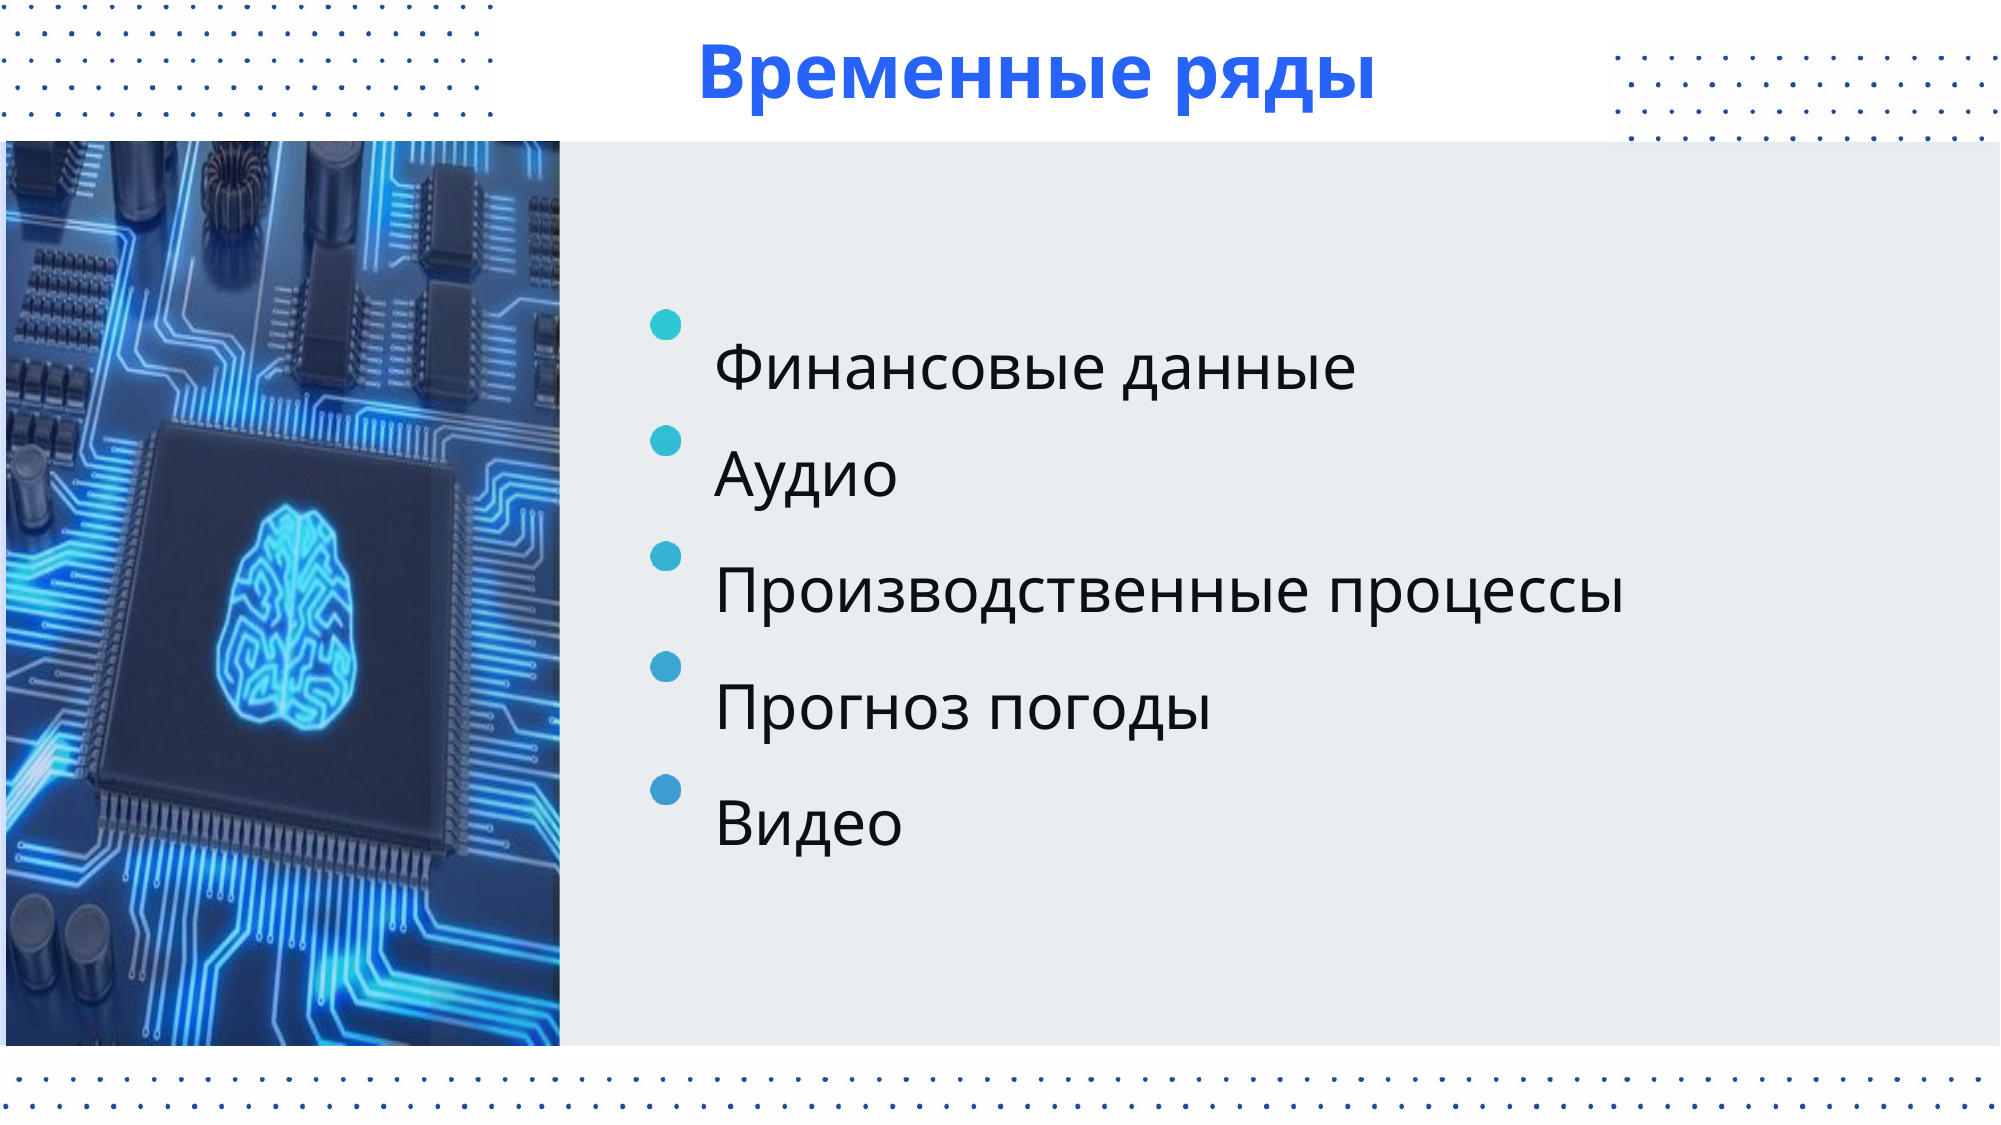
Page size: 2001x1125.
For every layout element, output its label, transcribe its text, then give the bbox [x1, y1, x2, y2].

picture [0, 0, 495, 121]
text_box Временные ряды [502, 26, 1573, 140]
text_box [0, 1055, 2000, 1125]
picture [0, 40, 2000, 1047]
